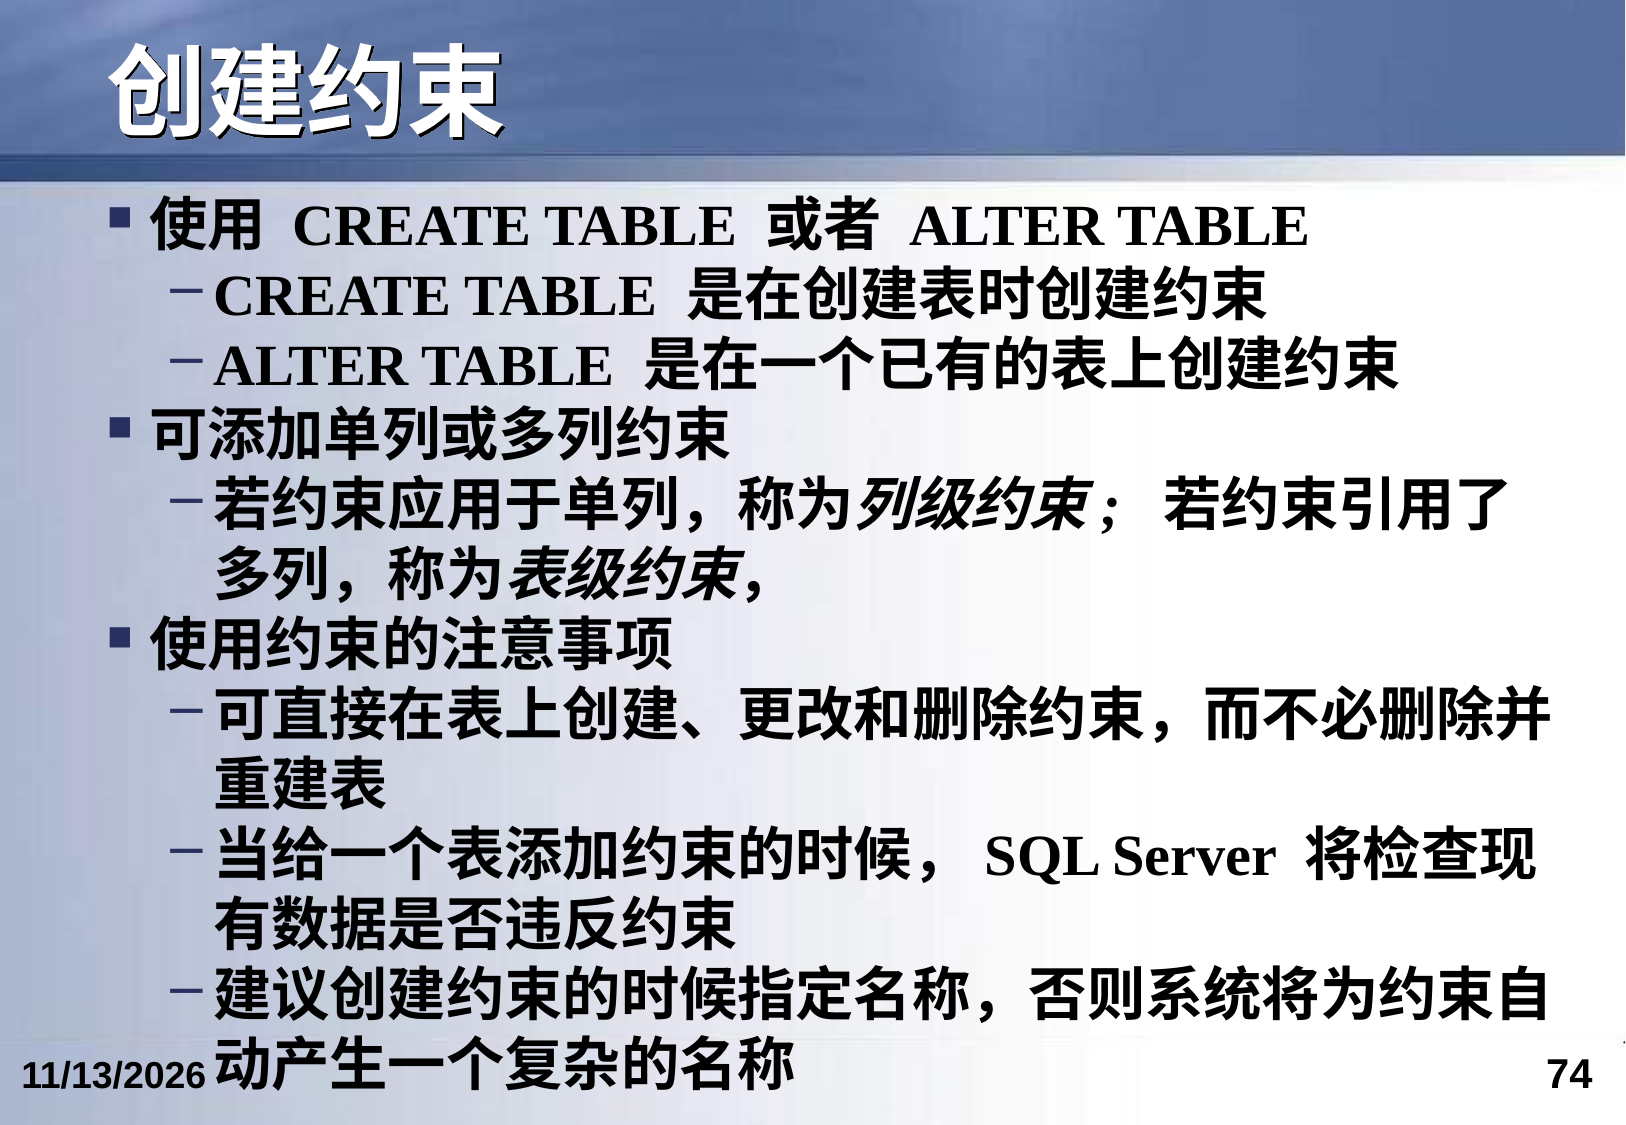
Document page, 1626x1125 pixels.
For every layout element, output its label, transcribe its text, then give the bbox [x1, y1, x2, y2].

title 创建约束 [106, 41, 1554, 150]
picture [0, 0, 1626, 1125]
slide_number 74 [1201, 1037, 1612, 1124]
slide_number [2, 1041, 380, 1125]
list 使用 CREATE TABLE 或者 ALTER TABLE CREATE TABLE 是在创建表时创建约束 ALTER TABLE 是在一个已有的表上创建约束 可添加单列或多列约束 若约束应用于单列，称为列级约束; 若约束引用了多列，称为表级约束， 使用约束的注意事项 可直接在表上创建、更改和删除约束，而不必删除并重建表 当给一个表添加约束的时候，SQL Server 将检查现有数据是否违反约束 建议创建约束的时候指定名称，否则系统将为约束自动产生一个复杂的名称 [106, 187, 1554, 1099]
